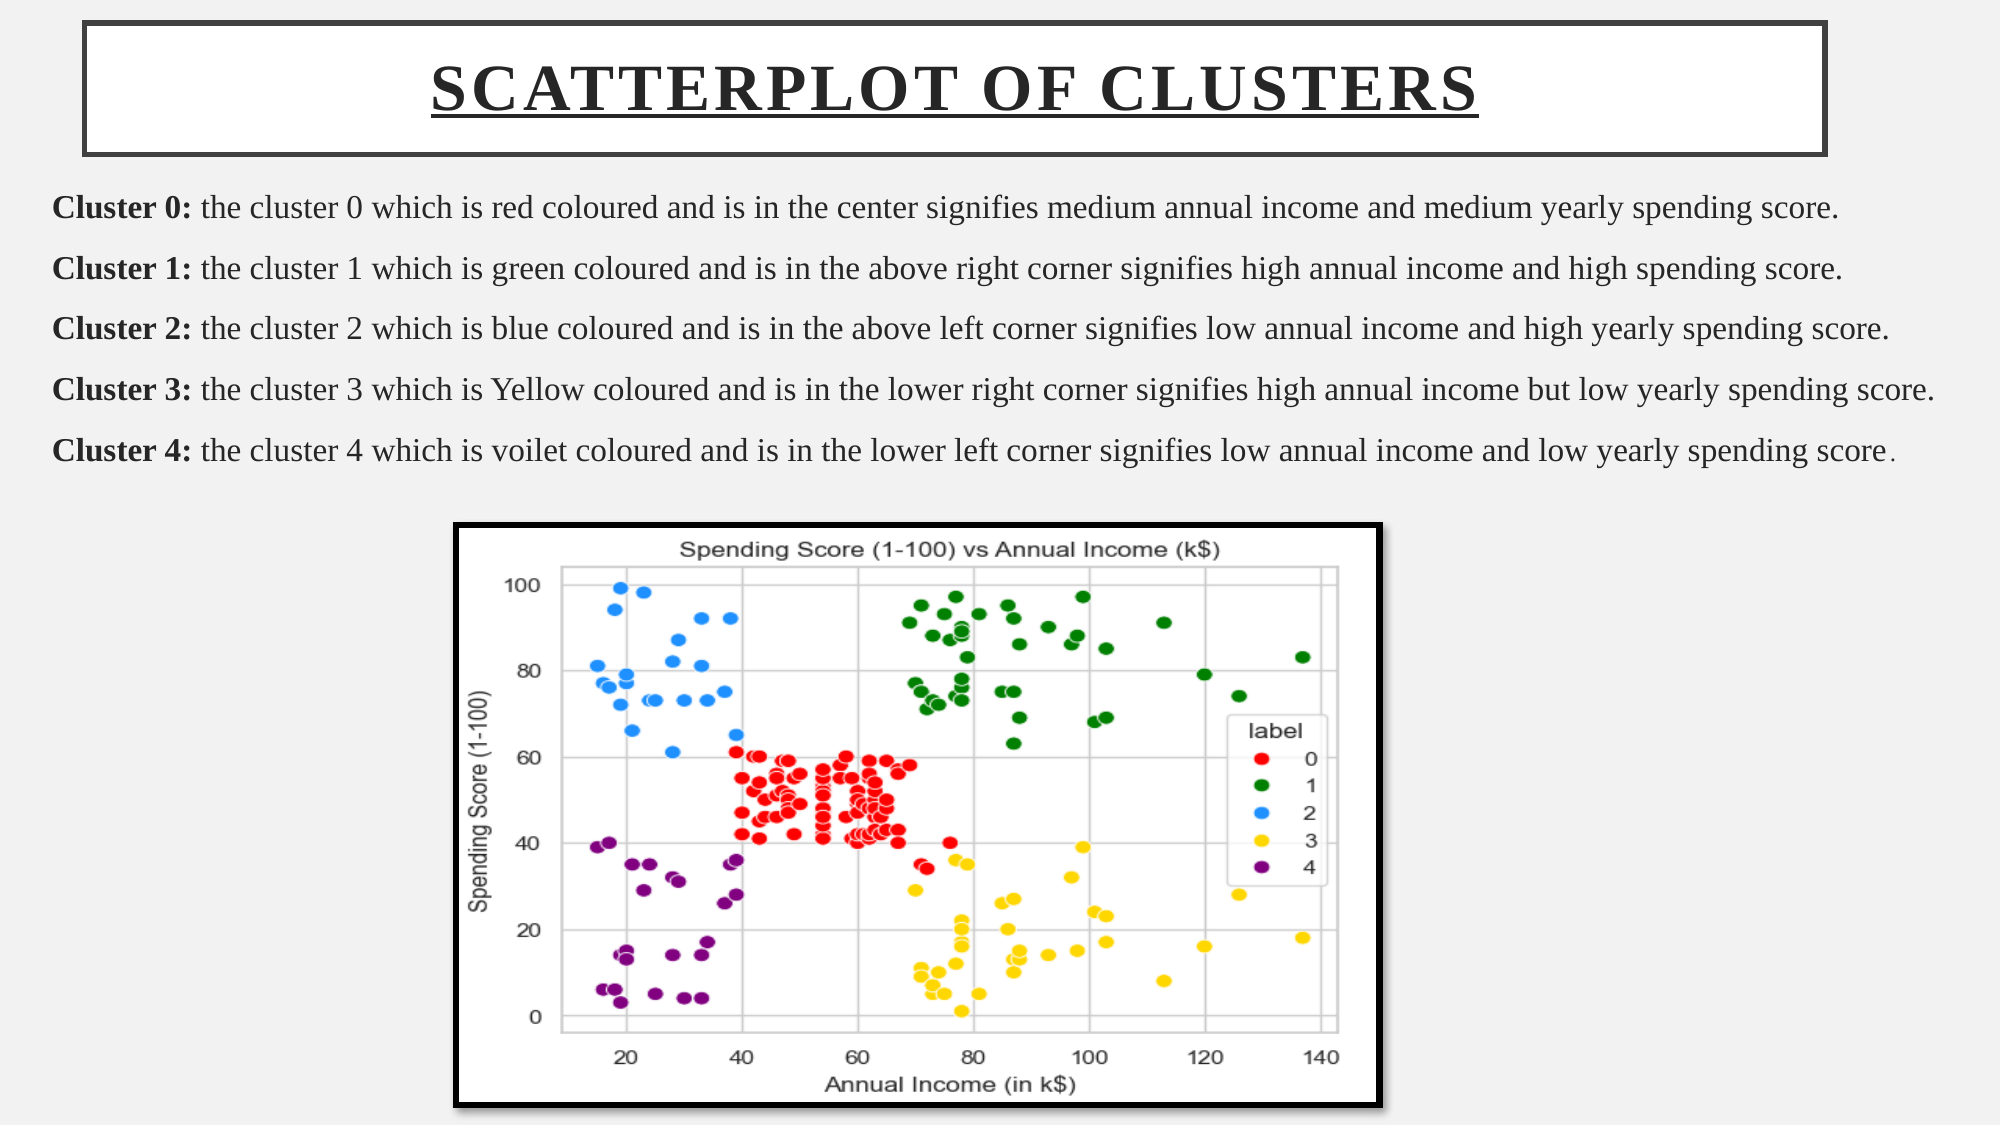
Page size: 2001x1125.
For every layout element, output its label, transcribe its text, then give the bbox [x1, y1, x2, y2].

picture [459, 528, 1377, 1102]
title Scatterplot of Clusters [82, 20, 1828, 157]
list Cluster 0: the cluster 0 which is red coloured and is in the center signifies medium annual income and medium yearly spending score. Cluster 1: the cluster 1 which is green coloured and is in the above right corner signifies high annual income and high spending score. Cluster 2: the cluster 2 which is blue coloured and is in the above left corner signifies low annual income and high yearly spending score. Cluster 3: the cluster 3 which is Yellow coloured and is in the lower right corner signifies high annual income but low yearly spending score. Cluster 4: the cluster 4 which is voilet coloured and is in the lower left corner signifies low annual income and low yearly spending score. [36, 177, 1969, 1070]
